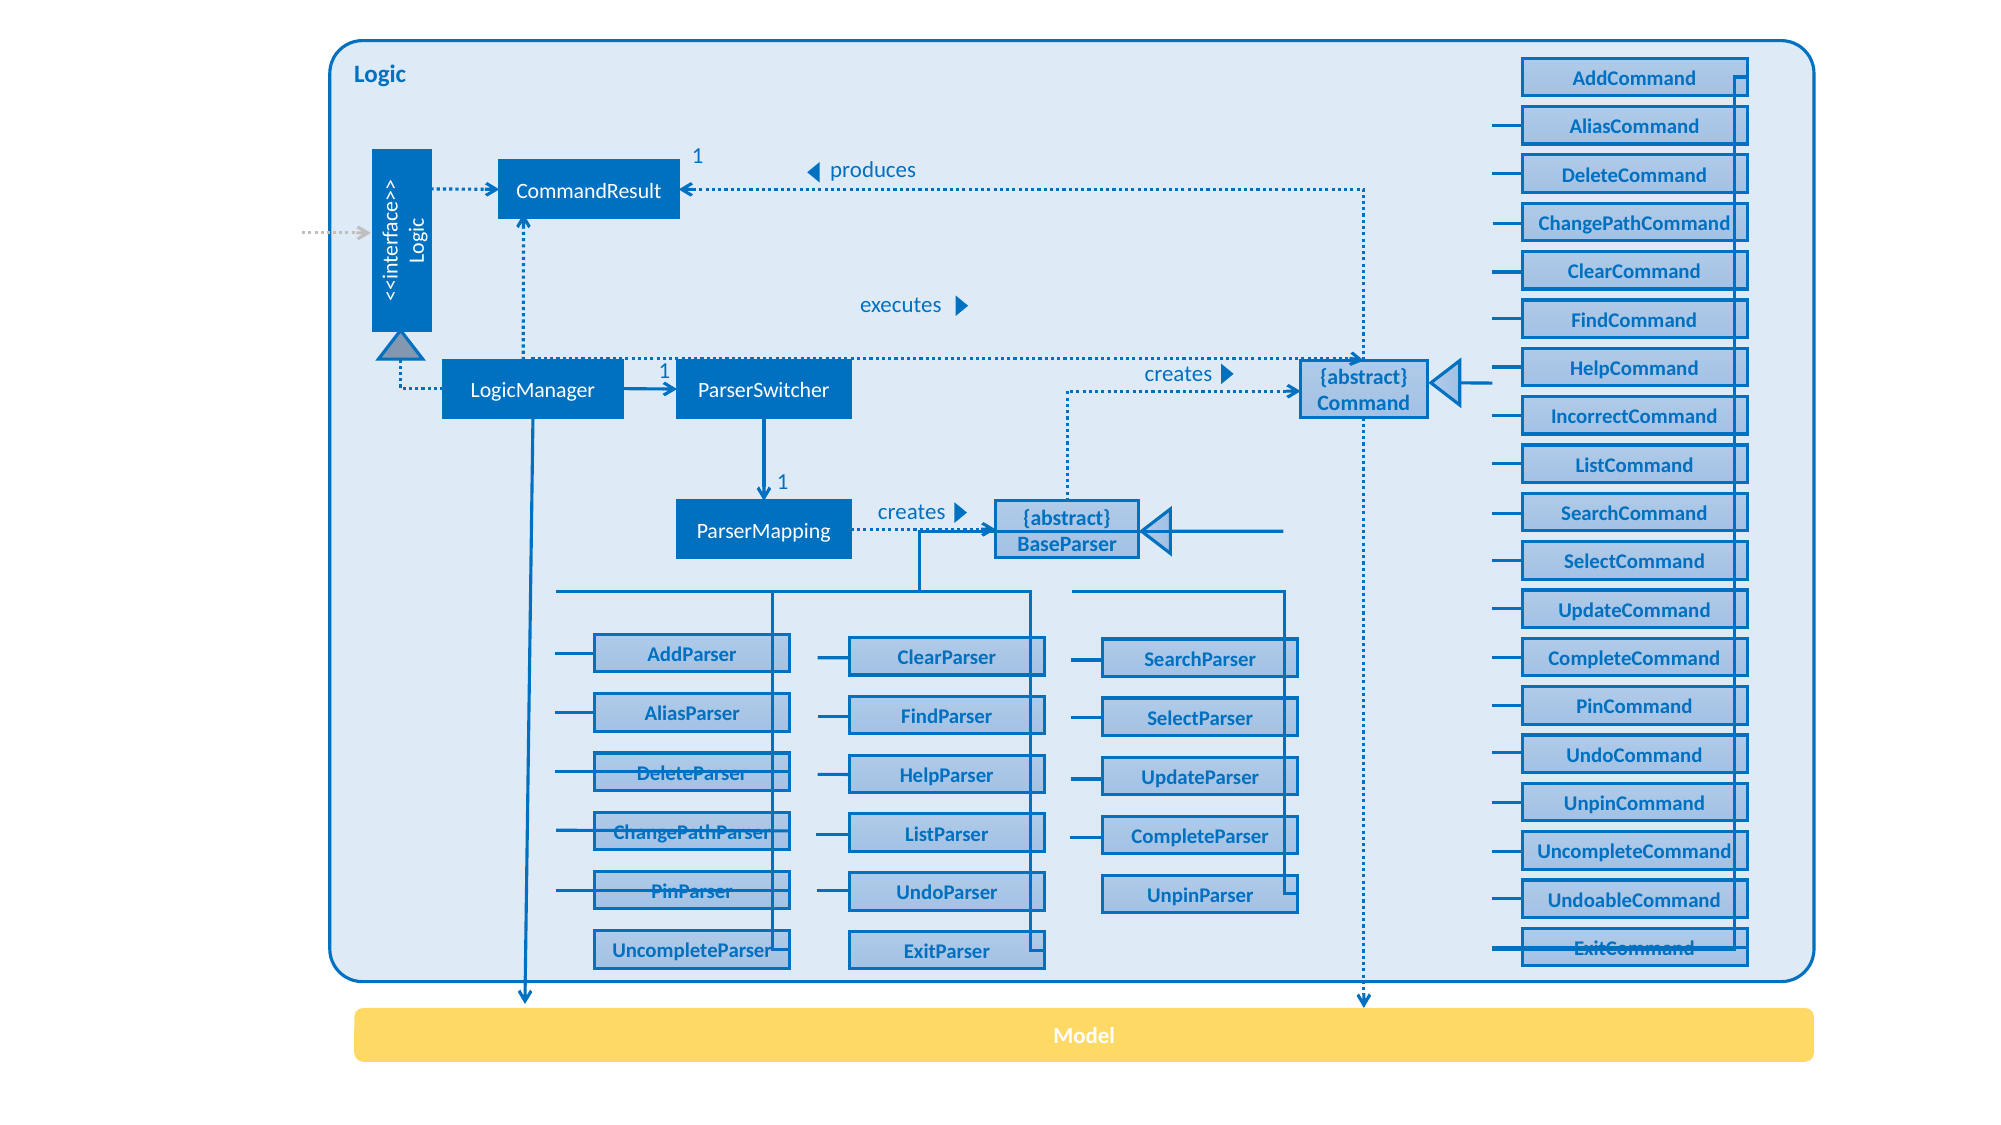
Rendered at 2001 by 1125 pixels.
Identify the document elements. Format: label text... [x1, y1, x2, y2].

text_box Model [353, 1007, 1815, 1063]
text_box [400, 359, 444, 389]
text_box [1492, 852, 1523, 898]
text_box SelectCommand [1735, 541, 1748, 580]
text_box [1492, 273, 1523, 318]
text_box PinCommand [1735, 686, 1748, 725]
text_box UndoCommand [1523, 734, 1731, 773]
text_box HelpCommand [1735, 348, 1748, 386]
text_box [1492, 319, 1523, 366]
text_box Logic [329, 40, 948, 983]
text_box LogicManager [443, 360, 623, 418]
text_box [822, 289, 969, 328]
text_box 1 [648, 355, 671, 388]
text_box {abstract} Command [1300, 360, 1428, 418]
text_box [953, 0, 1125, 529]
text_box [849, 637, 1045, 754]
text_box CompleteCommand [1523, 638, 1731, 676]
text_box IncorrectCommand [1523, 396, 1731, 435]
text_box ParserSwitcher [677, 360, 851, 418]
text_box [396, 751, 755, 790]
text_box UncompleteCommand [1523, 831, 1731, 870]
text_box ClearCommand [1735, 251, 1748, 290]
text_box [1492, 561, 1523, 608]
text_box SearchCommand [1523, 493, 1731, 531]
text_box HelpCommand [1523, 348, 1731, 386]
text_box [1492, 753, 1523, 801]
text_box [1492, 416, 1523, 463]
text_box ChangePathCommand [1735, 203, 1748, 241]
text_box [1492, 609, 1523, 657]
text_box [594, 787, 790, 969]
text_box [1492, 76, 1523, 125]
text_box UpdateCommand [1735, 589, 1748, 628]
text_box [1492, 464, 1523, 513]
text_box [953, 592, 1125, 635]
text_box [1492, 174, 1523, 223]
text_box ParserMapping [677, 500, 851, 531]
text_box DeleteCommand [1735, 154, 1748, 193]
text_box SearchCommand [1735, 493, 1748, 531]
text_box FindCommand [1735, 299, 1748, 338]
text_box 1 [682, 140, 704, 179]
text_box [556, 531, 1284, 592]
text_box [1492, 803, 1523, 851]
text_box ListCommand [1523, 444, 1731, 483]
text_box AddCommand [1522, 58, 1748, 96]
text_box UndoCommand [1735, 734, 1748, 773]
text_box [377, 329, 424, 360]
text_box UncompleteCommand [1735, 831, 1748, 870]
text_box DeleteCommand [1523, 154, 1731, 193]
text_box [594, 634, 790, 754]
text_box [1430, 359, 1461, 407]
text_box ClearCommand [1523, 251, 1731, 290]
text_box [1492, 514, 1523, 560]
text_box AliasCommand [1735, 106, 1748, 145]
text_box ListCommand [1735, 444, 1748, 483]
text_box CommandResult [499, 160, 679, 218]
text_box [1492, 899, 1523, 947]
text_box 1 [648, 390, 671, 394]
text_box UnpinCommand [1523, 783, 1731, 821]
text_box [1492, 658, 1523, 705]
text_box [854, 496, 967, 531]
text_box UpdateCommand [1523, 589, 1731, 628]
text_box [1102, 638, 1298, 913]
text_box Logic [527, 40, 1815, 983]
text_box 1 [767, 467, 789, 500]
text_box ExitCommand [1522, 928, 1748, 966]
text_box UnpinCommand [1735, 783, 1748, 821]
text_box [1121, 358, 1128, 396]
text_box CompleteCommand [1735, 638, 1748, 676]
text_box FindCommand [1523, 299, 1731, 338]
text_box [807, 154, 950, 193]
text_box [1492, 706, 1523, 752]
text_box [1128, 329, 1239, 563]
text_box UndoableCommand [1735, 880, 1748, 918]
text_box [654, 754, 1013, 787]
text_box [995, 500, 1128, 531]
text_box SelectCommand [1523, 541, 1731, 580]
text_box PinCommand [1523, 686, 1731, 725]
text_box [1492, 368, 1523, 415]
text_box ChangePathCommand [1523, 203, 1731, 241]
text_box <<interface>> Logic [373, 150, 431, 331]
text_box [936, 727, 1239, 759]
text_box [1492, 126, 1523, 173]
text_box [849, 759, 1045, 969]
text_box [1492, 224, 1523, 271]
text_box UndoableCommand [1523, 880, 1731, 918]
text_box IncorrectCommand [1735, 396, 1748, 435]
text_box AliasCommand [1523, 106, 1731, 145]
